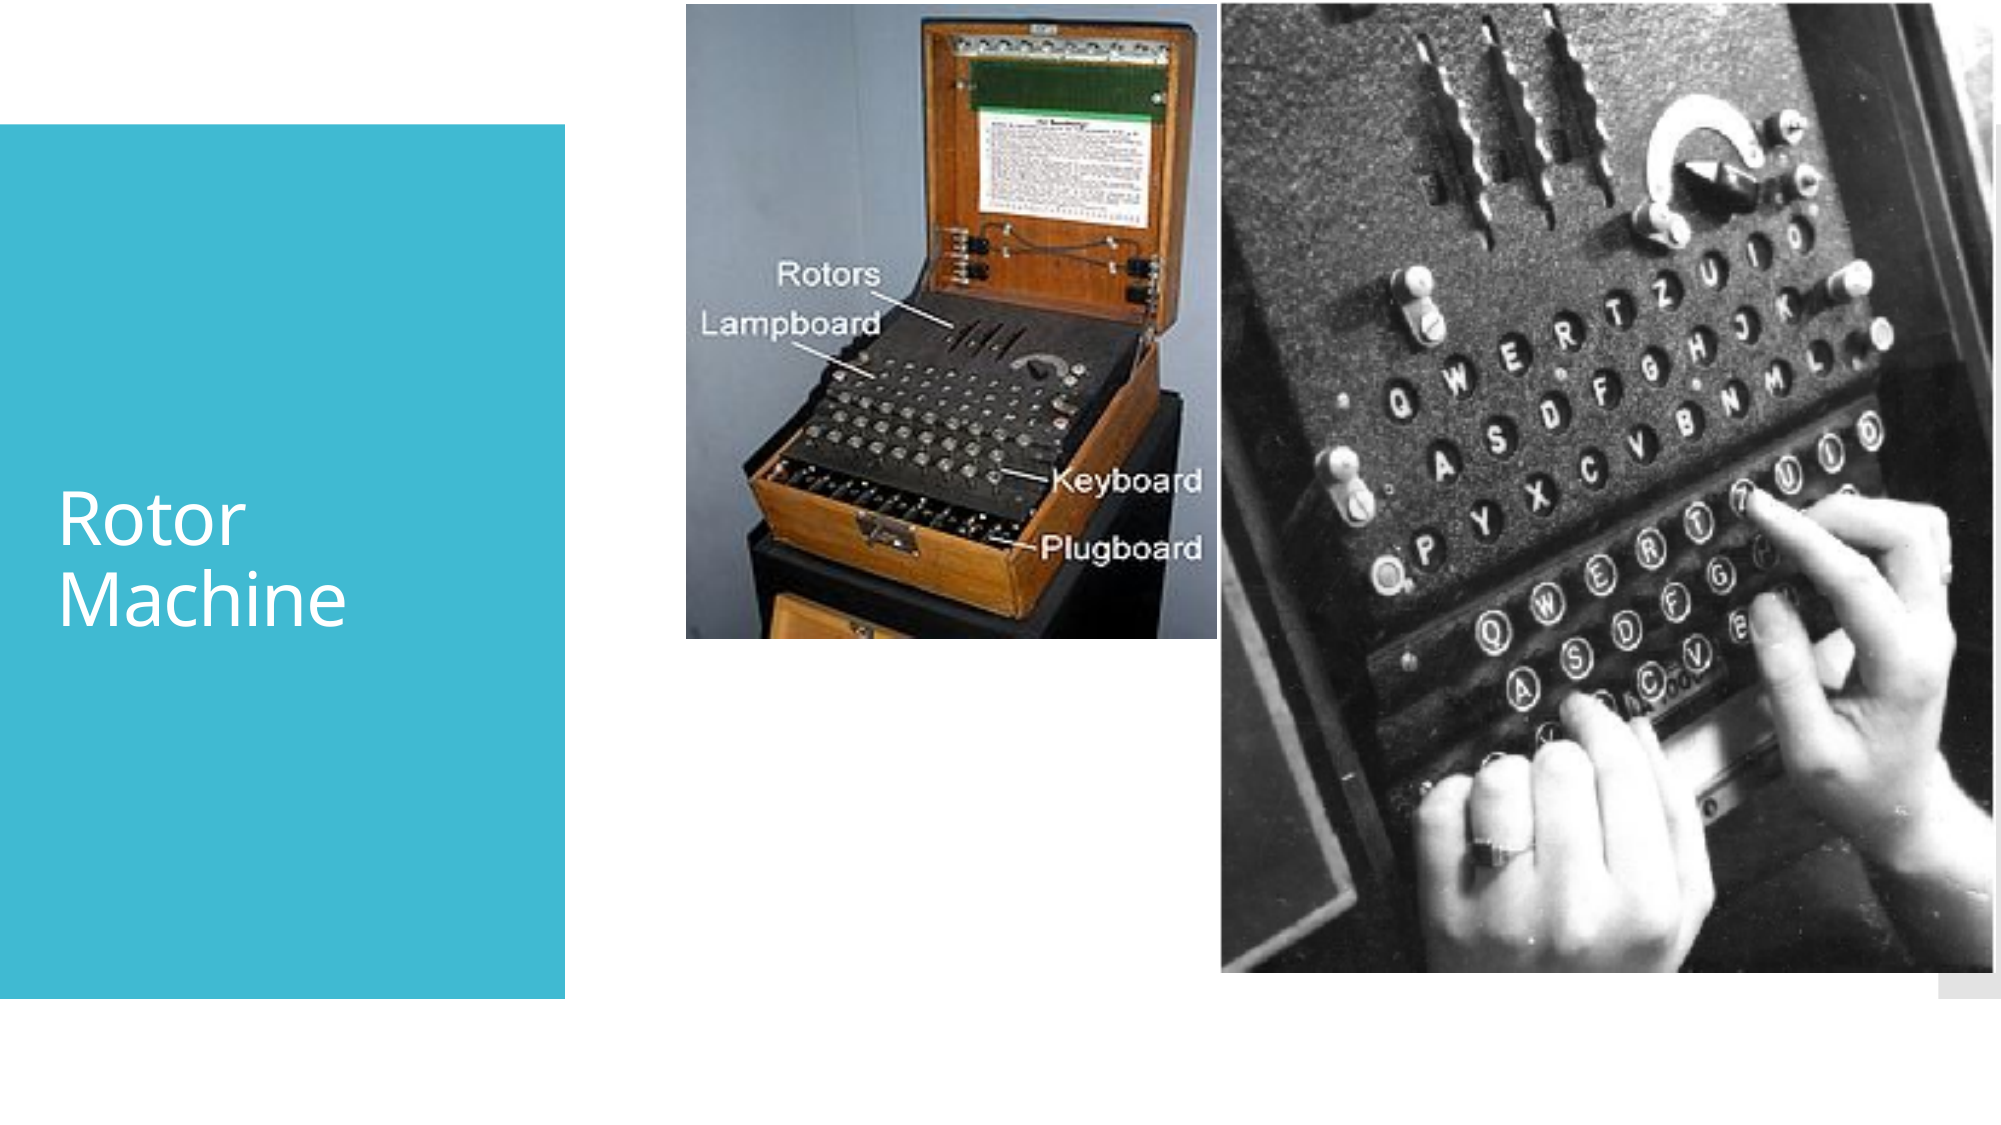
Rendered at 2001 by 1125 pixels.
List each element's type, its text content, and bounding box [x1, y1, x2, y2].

picture [686, 0, 1996, 974]
title Rotor Machine [41, 184, 525, 940]
